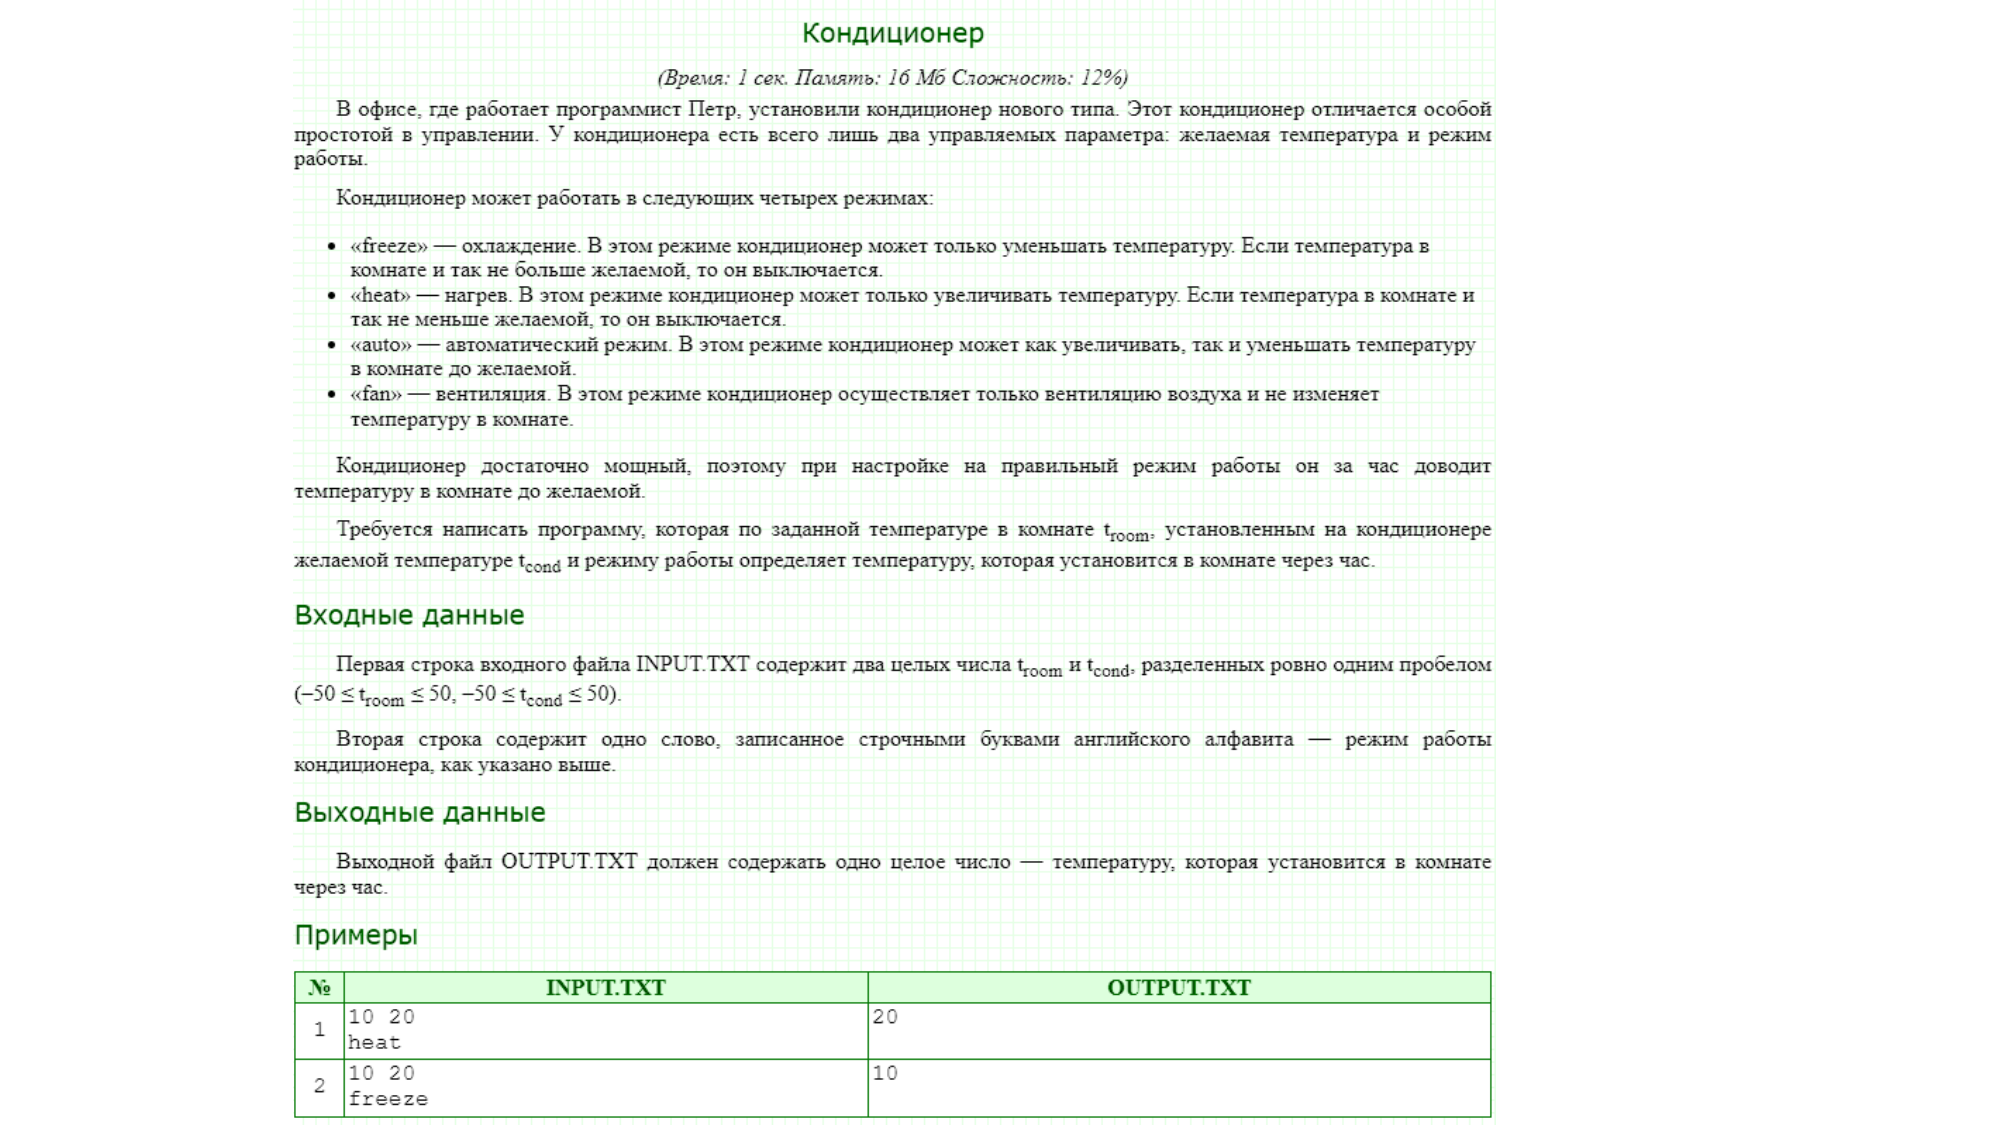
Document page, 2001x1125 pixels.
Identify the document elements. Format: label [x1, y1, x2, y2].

picture [293, 0, 1496, 1125]
